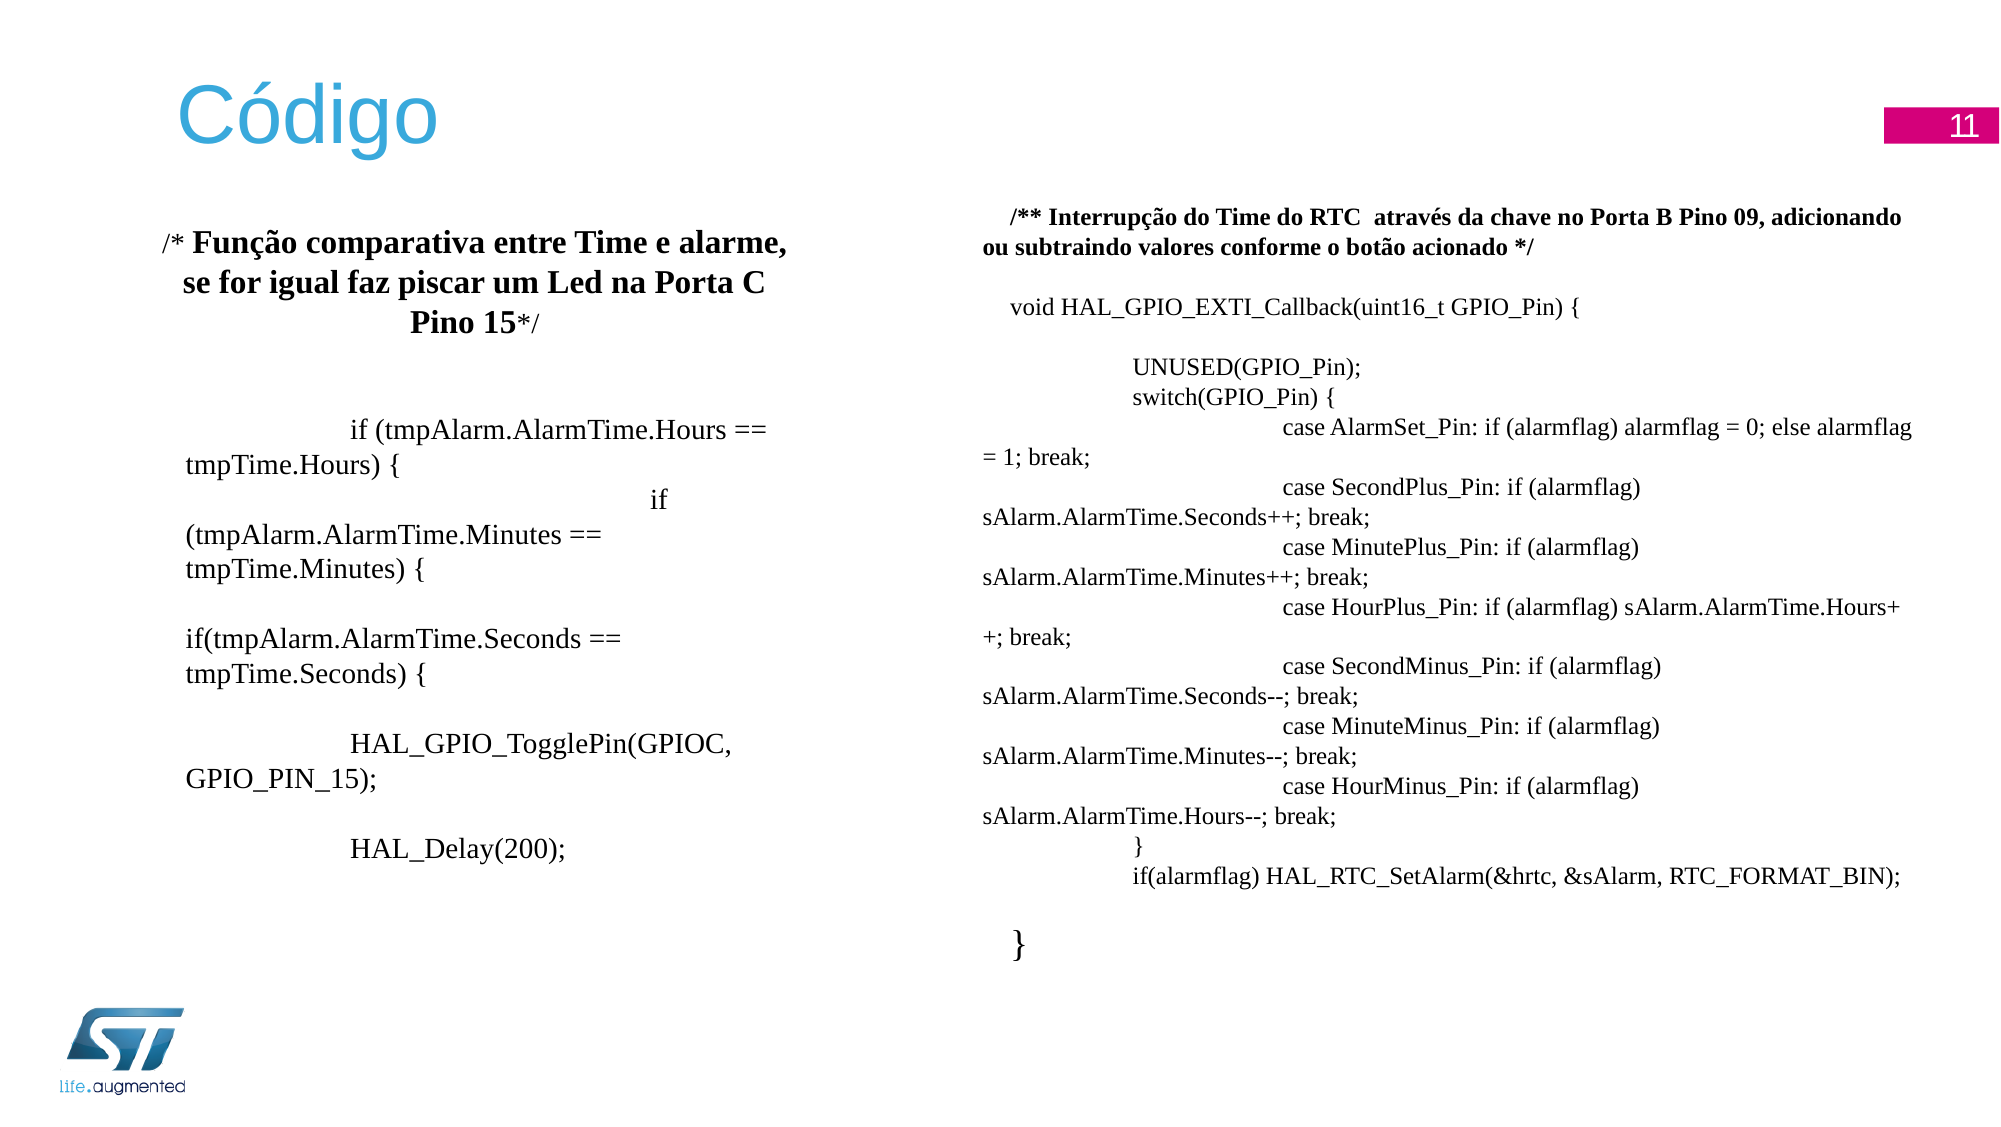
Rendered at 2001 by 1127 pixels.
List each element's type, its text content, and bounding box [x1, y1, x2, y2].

text_box Código [65, 44, 1853, 249]
text_box [1884, 107, 1946, 144]
text_box /* Função comparativa entre Time e alarme, se for igual faz piscar um Led na Porta C Pino 15*/ if (tmpAlarm.AlarmTime.Hours == tmpTime.Hours) { if (tmpAlarm.AlarmTime.Minutes == tmpTime.Minutes) { if(tmpAlarm.AlarmTime.Seconds == tmpTime.Seconds) { HAL_GPIO_TogglePin(GPIOC, GPIO_PIN_15); HAL_Delay(200); [137, 212, 813, 907]
picture [49, 995, 196, 1103]
text_box [1984, 107, 2000, 144]
text_box 11 [1946, 102, 1984, 145]
text_box /** Interrupção do Time do RTC através da chave no Porta B Pino 09, adicionando ou subtraindo valores conforme o botão acionado */ void HAL_GPIO_EXTI_Callback(uint16_t GPIO_Pin) { UNUSED(GPIO_Pin); switch(GPIO_Pin) { case AlarmSet_Pin: if (alarmflag) alarmflag = 0; else alarmflag = 1; break; case SecondPlus_Pin: if (alarmflag) sAlarm.AlarmTime.Seconds++; break; case MinutePlus_Pin: if (alarmflag) sAlarm.AlarmTime.Minutes++; break; case HourPlus_Pin: if (alarmflag) sAlarm.AlarmTime.Hours++; break; case SecondMinus_Pin: if (alarmflag) sAlarm.AlarmTime.Seconds--; break; case MinuteMinus_Pin: if (alarmflag) sAlarm.AlarmTime.Minutes--; break; case HourMinus_Pin: if (alarmflag) sAlarm.AlarmTime.Hours--; break; } if(alarmflag) HAL_RTC_SetAlarm(&hrtc, &sAlarm, RTC_FORMAT_BIN); } [934, 148, 1935, 972]
